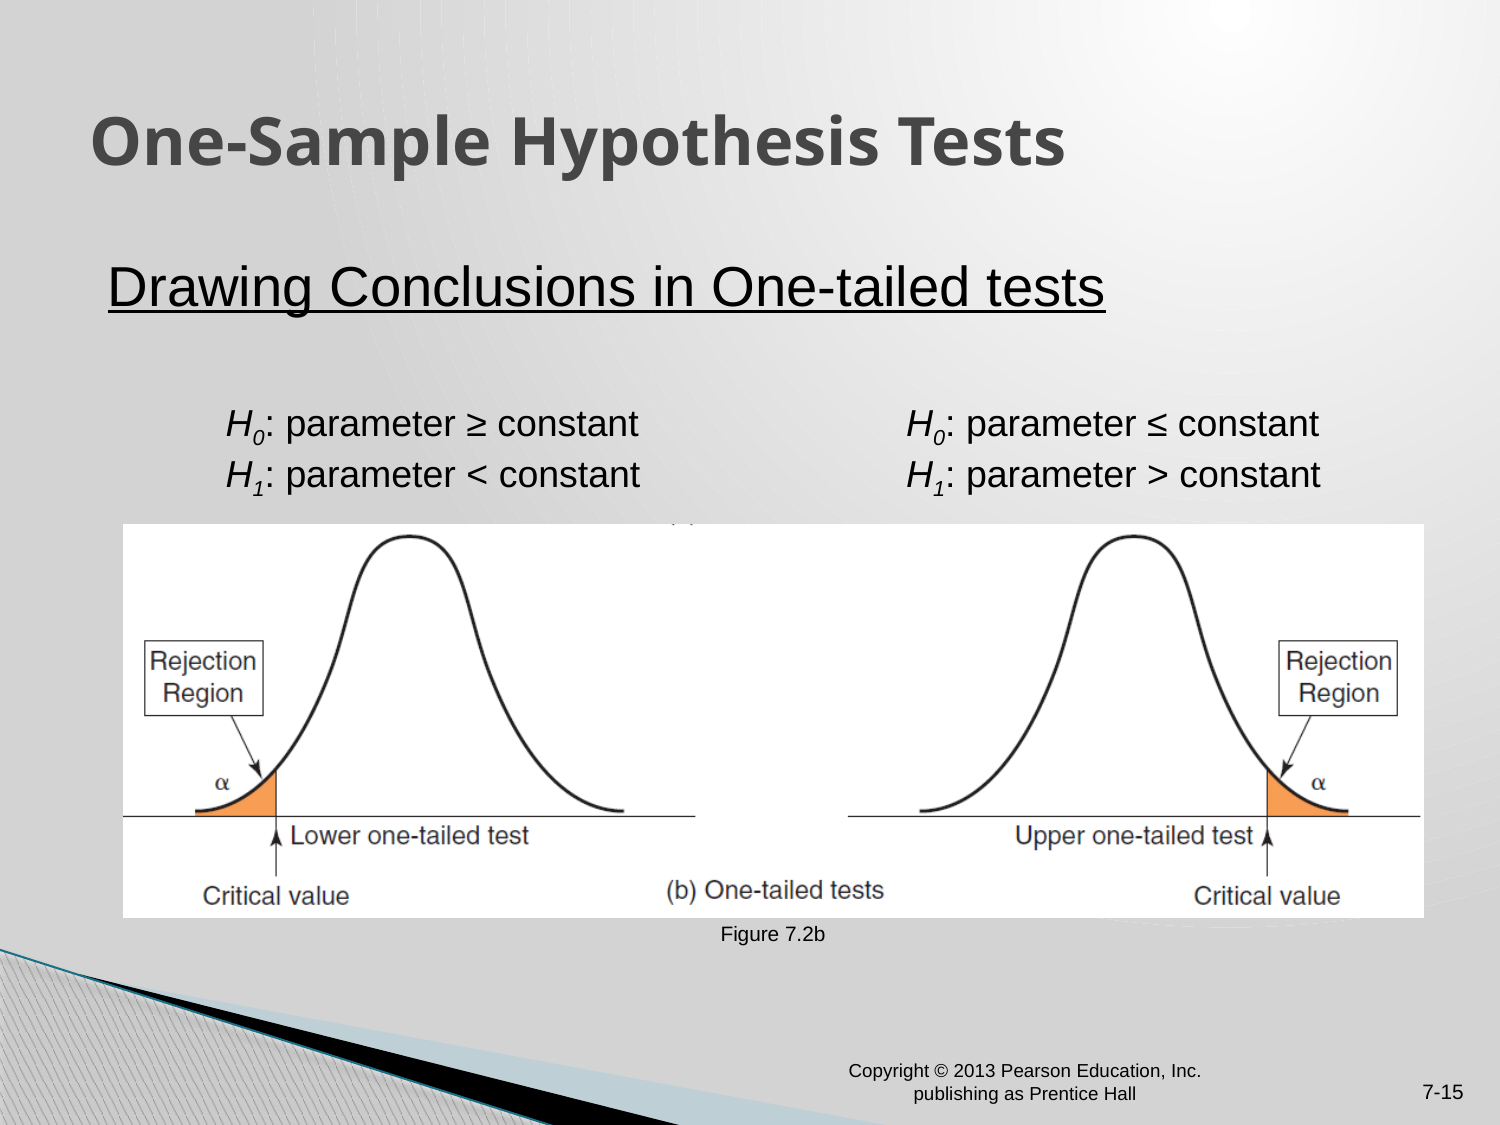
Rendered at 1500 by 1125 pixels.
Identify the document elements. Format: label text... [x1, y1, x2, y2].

text_box H0: parameter ≥ constant H1: parameter < constant [192, 391, 681, 509]
text_box Figure 7.2b [705, 929, 841, 953]
footer Copyright © 2013 Pearson Education, Inc. publishing as Prentice Hall [812, 1051, 1238, 1112]
title One-Sample Hypothesis Tests [75, 45, 1425, 233]
list Drawing Conclusions in One-tailed tests [74, 242, 1426, 986]
text_box H0: parameter ≤ constant H1: parameter > constant [873, 391, 1424, 509]
picture [123, 524, 1424, 918]
slide_number 7-15 [1362, 1051, 1479, 1112]
